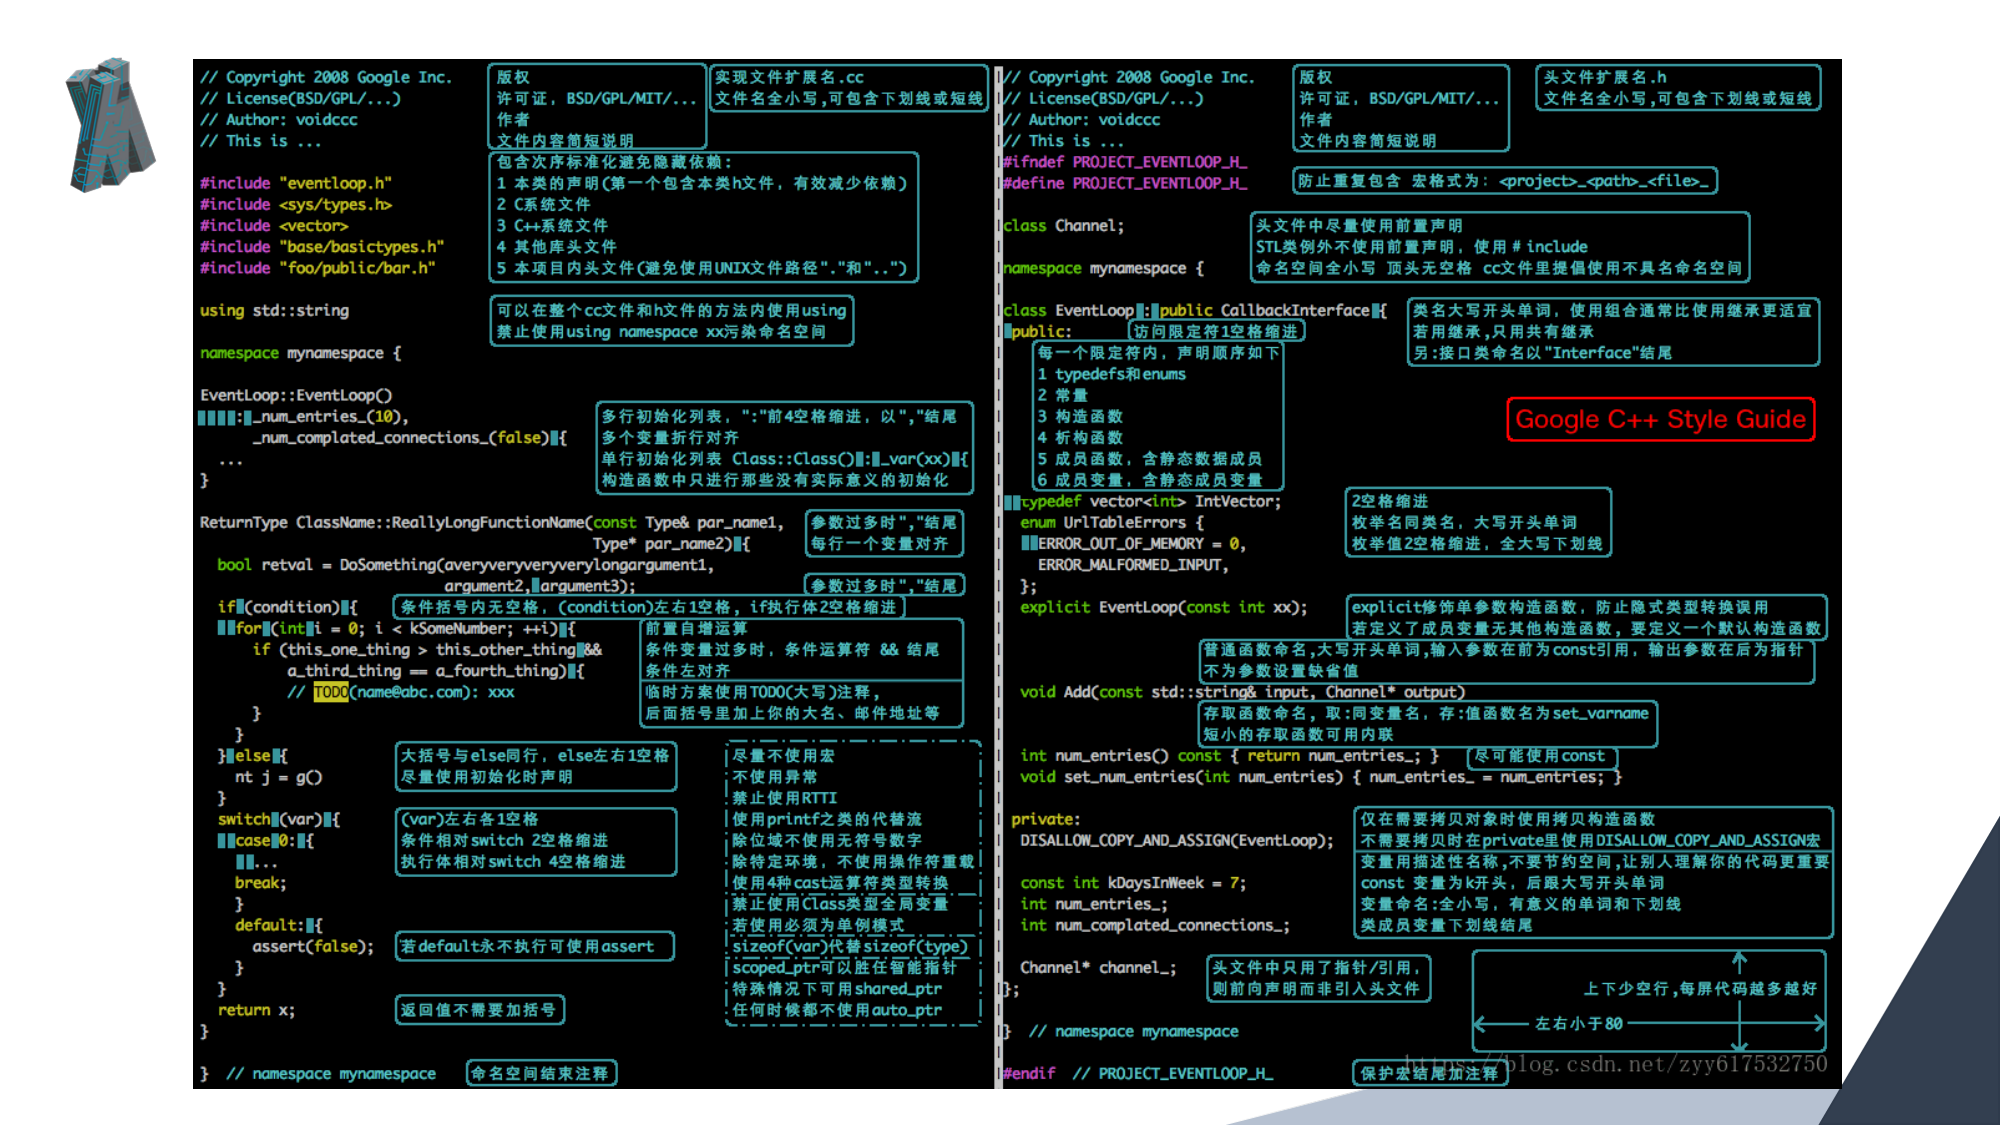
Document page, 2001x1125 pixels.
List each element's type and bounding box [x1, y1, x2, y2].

picture [57, 55, 160, 196]
picture [193, 59, 2000, 1125]
